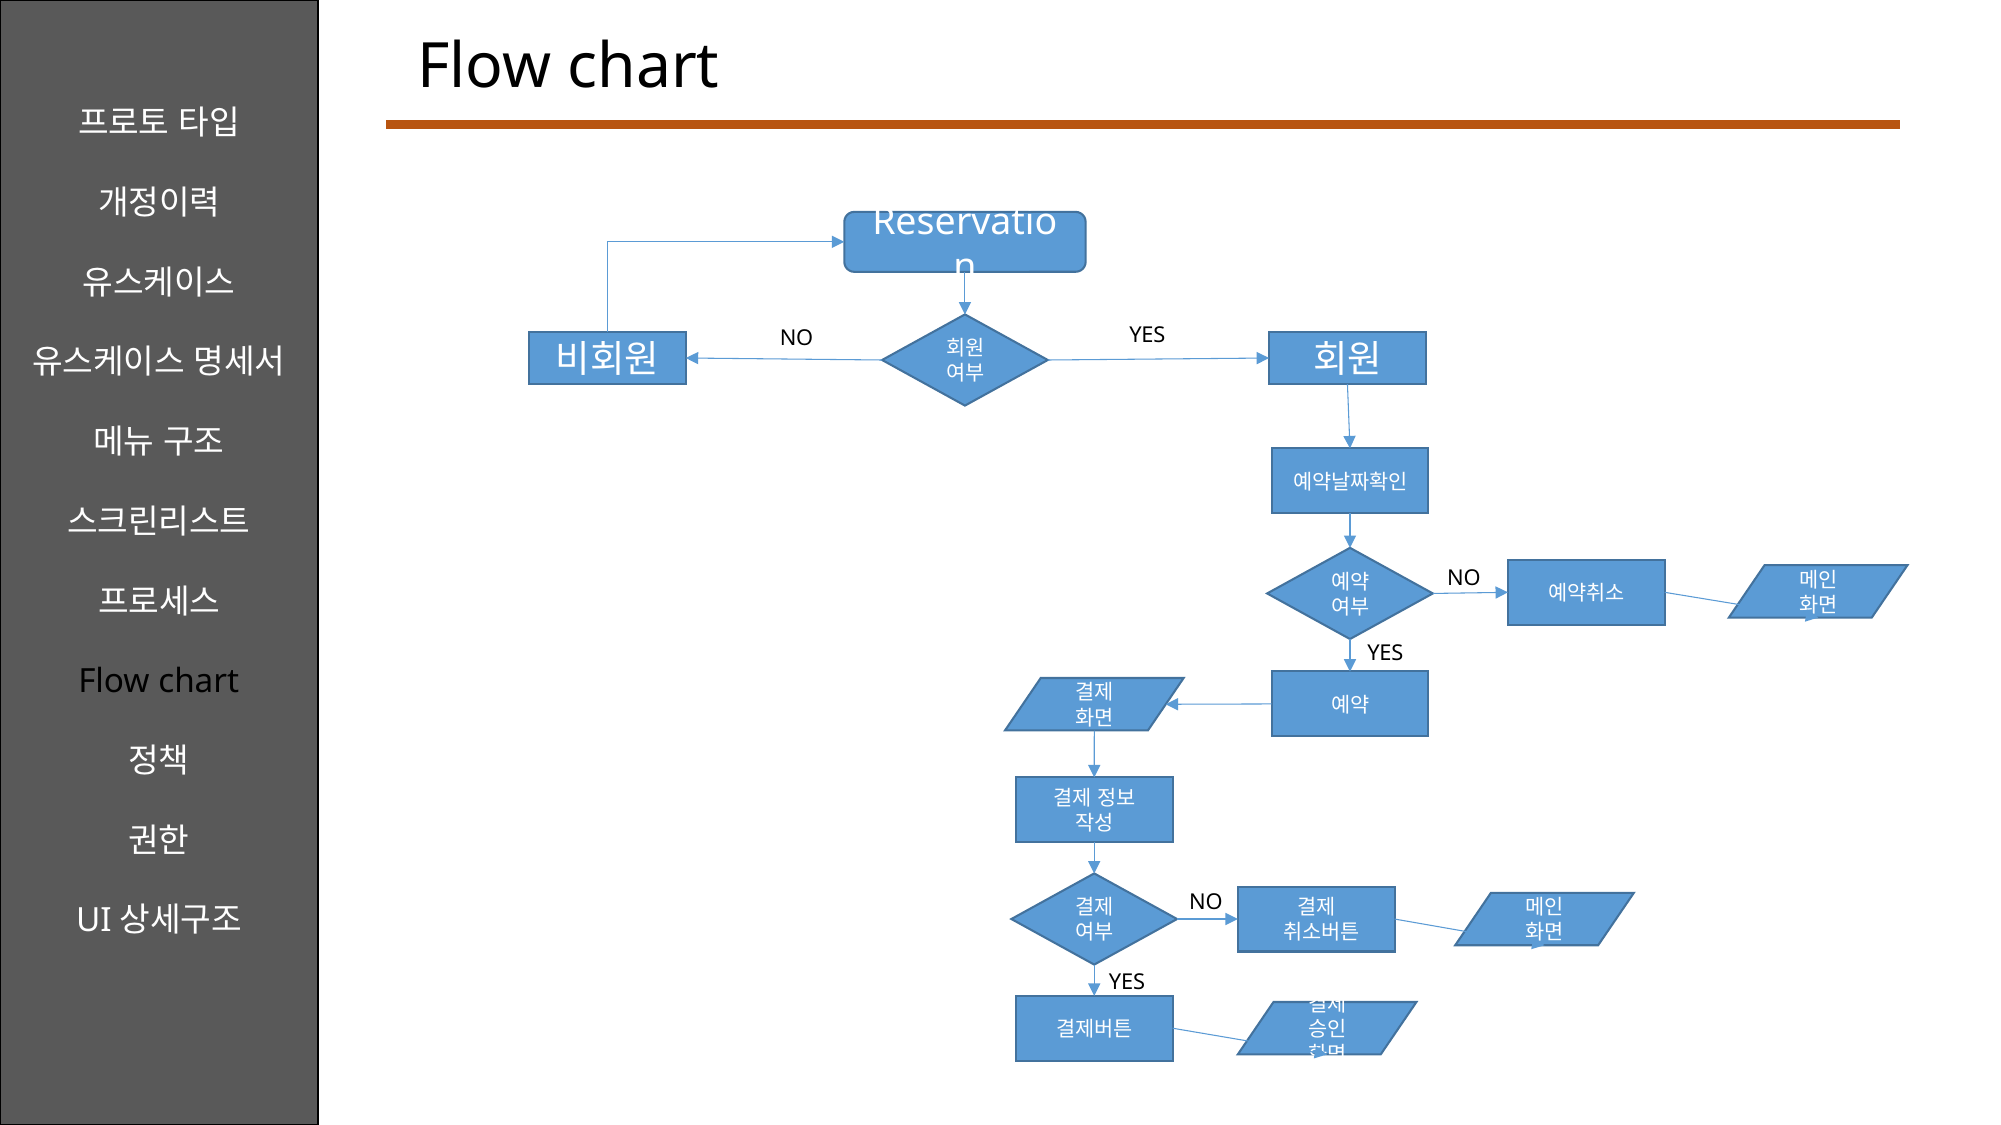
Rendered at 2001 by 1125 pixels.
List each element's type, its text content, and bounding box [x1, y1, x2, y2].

text_box 프로토 타입 개정이력 유스케이스 유스케이스 명세서 메뉴 구조 스크린리스트 프로세스 Flow chart 정책 권한 UI상세구조 [0, 0, 319, 1125]
text_box Flow chart [402, 17, 1602, 108]
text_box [529, 211, 1908, 1061]
